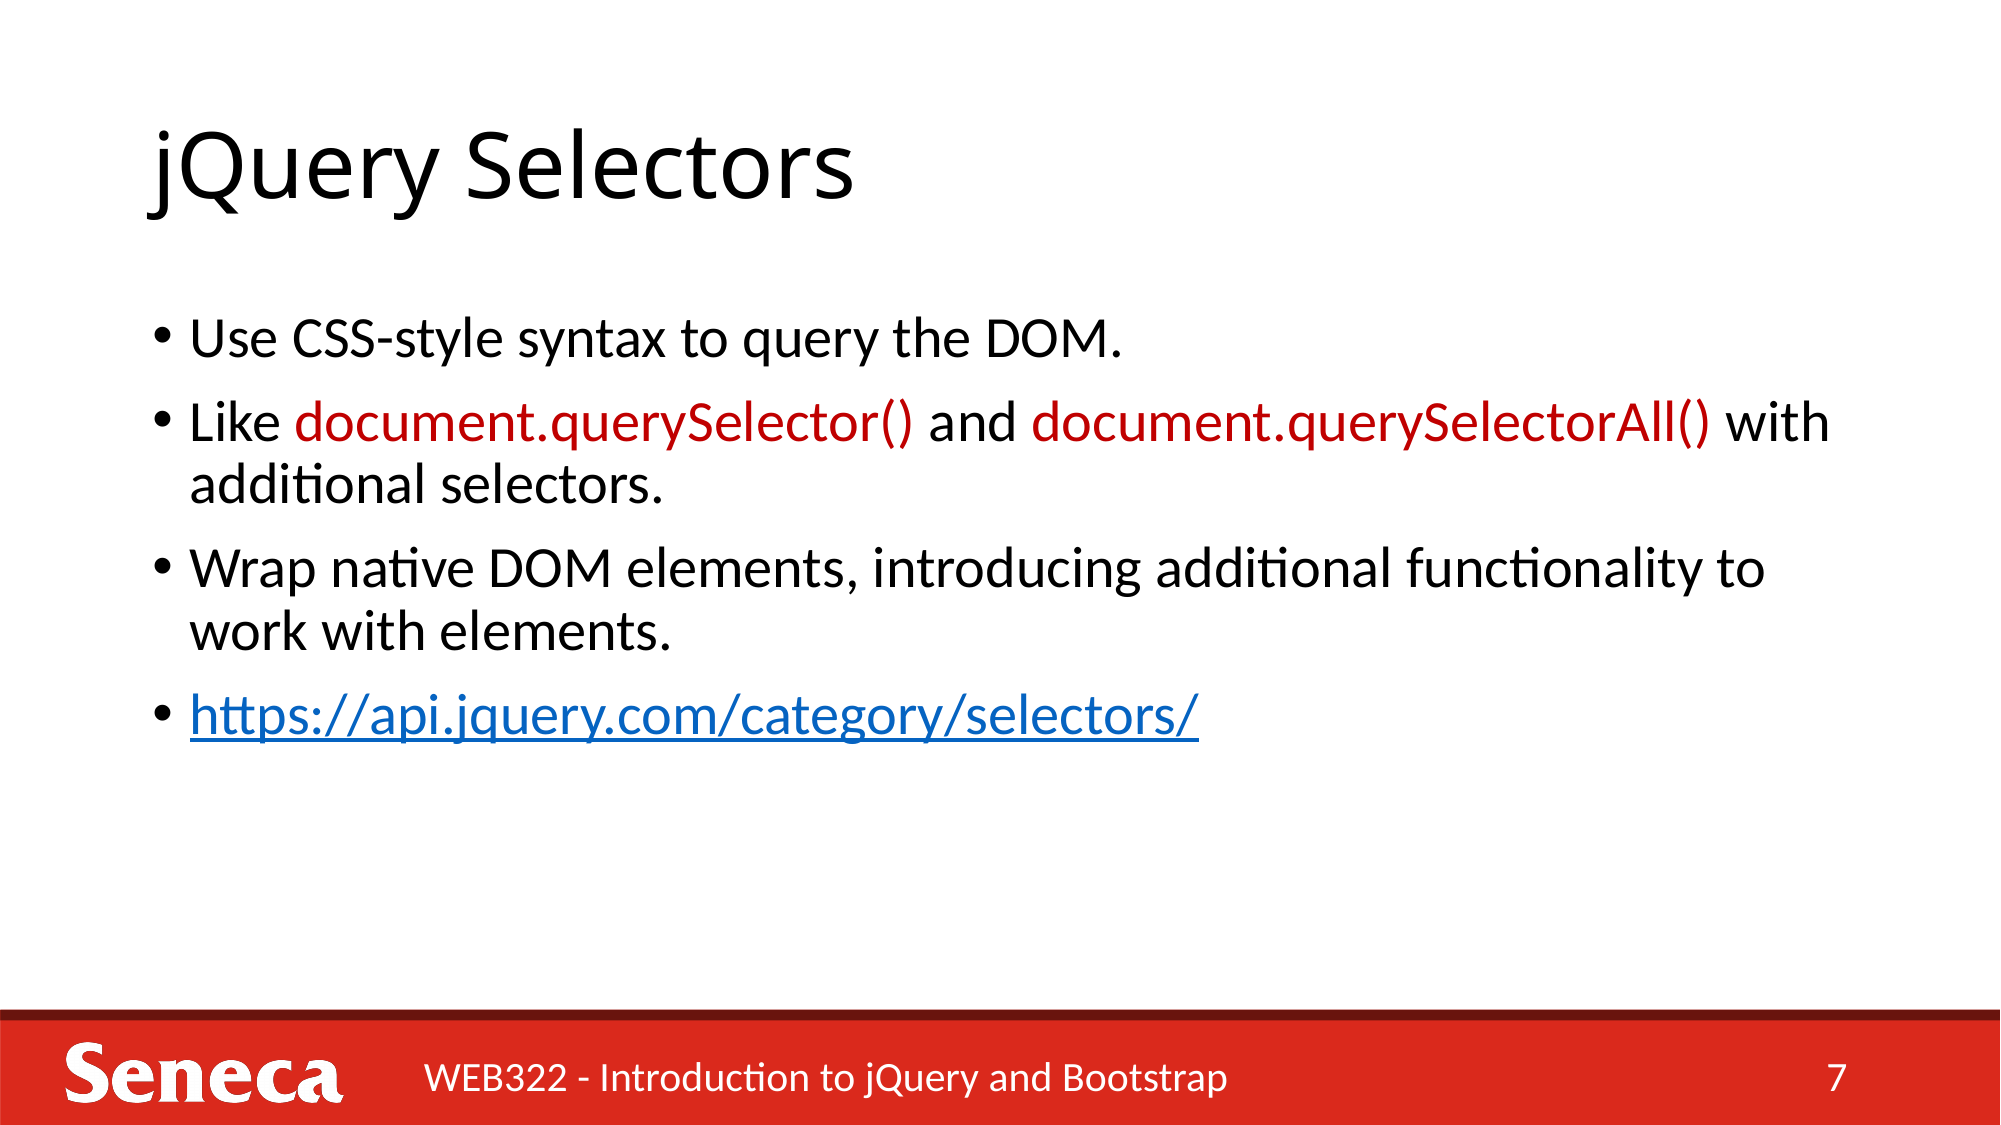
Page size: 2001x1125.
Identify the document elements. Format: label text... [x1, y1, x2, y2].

title jQuery Selectors [137, 59, 1863, 278]
slide_number 7 [1717, 1042, 1863, 1103]
picture [65, 1042, 344, 1103]
footer WEB322 - Introduction to jQuery and Bootstrap [409, 1042, 1641, 1103]
list Use CSS-style syntax to query the DOM. Like document.querySelector() and document.querySelectorAll() with additional selectors. Wrap native DOM elements, introducing additional functionality to work with elements. https://api.jquery.com/category/selectors/ [137, 299, 1863, 988]
